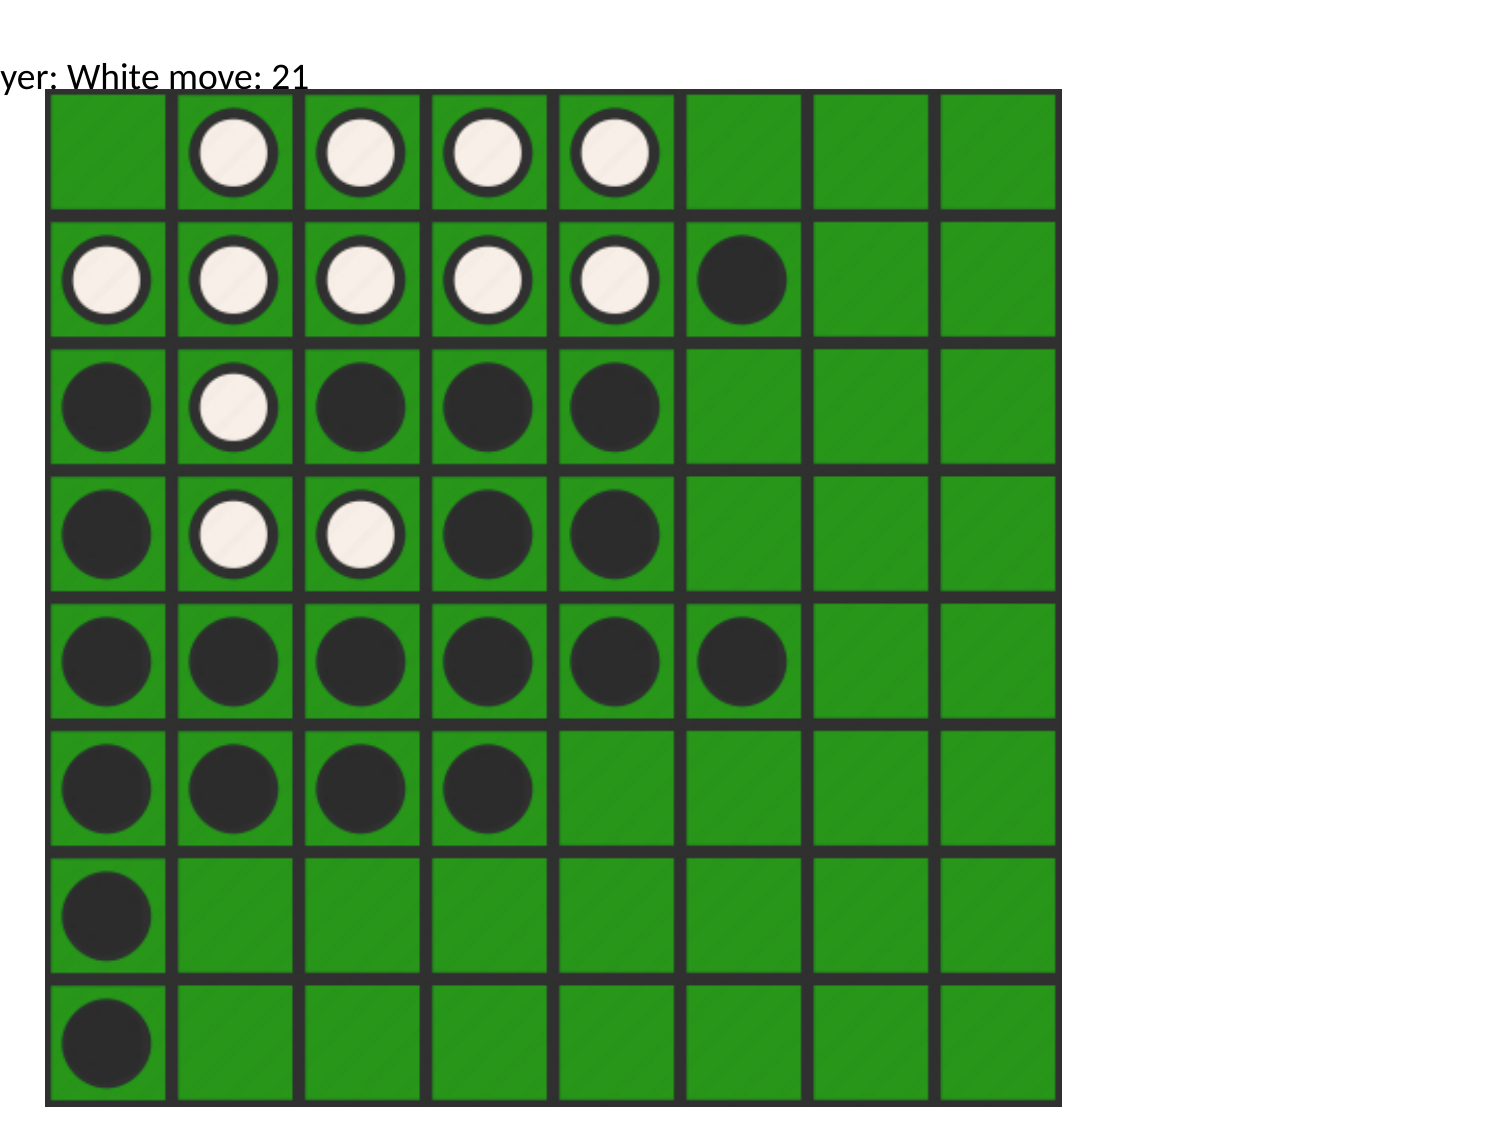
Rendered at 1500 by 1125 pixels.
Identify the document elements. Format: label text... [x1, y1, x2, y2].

picture [44, 89, 1062, 1107]
text_box turn: 28 player: White move: 21 [0, 44, 325, 105]
